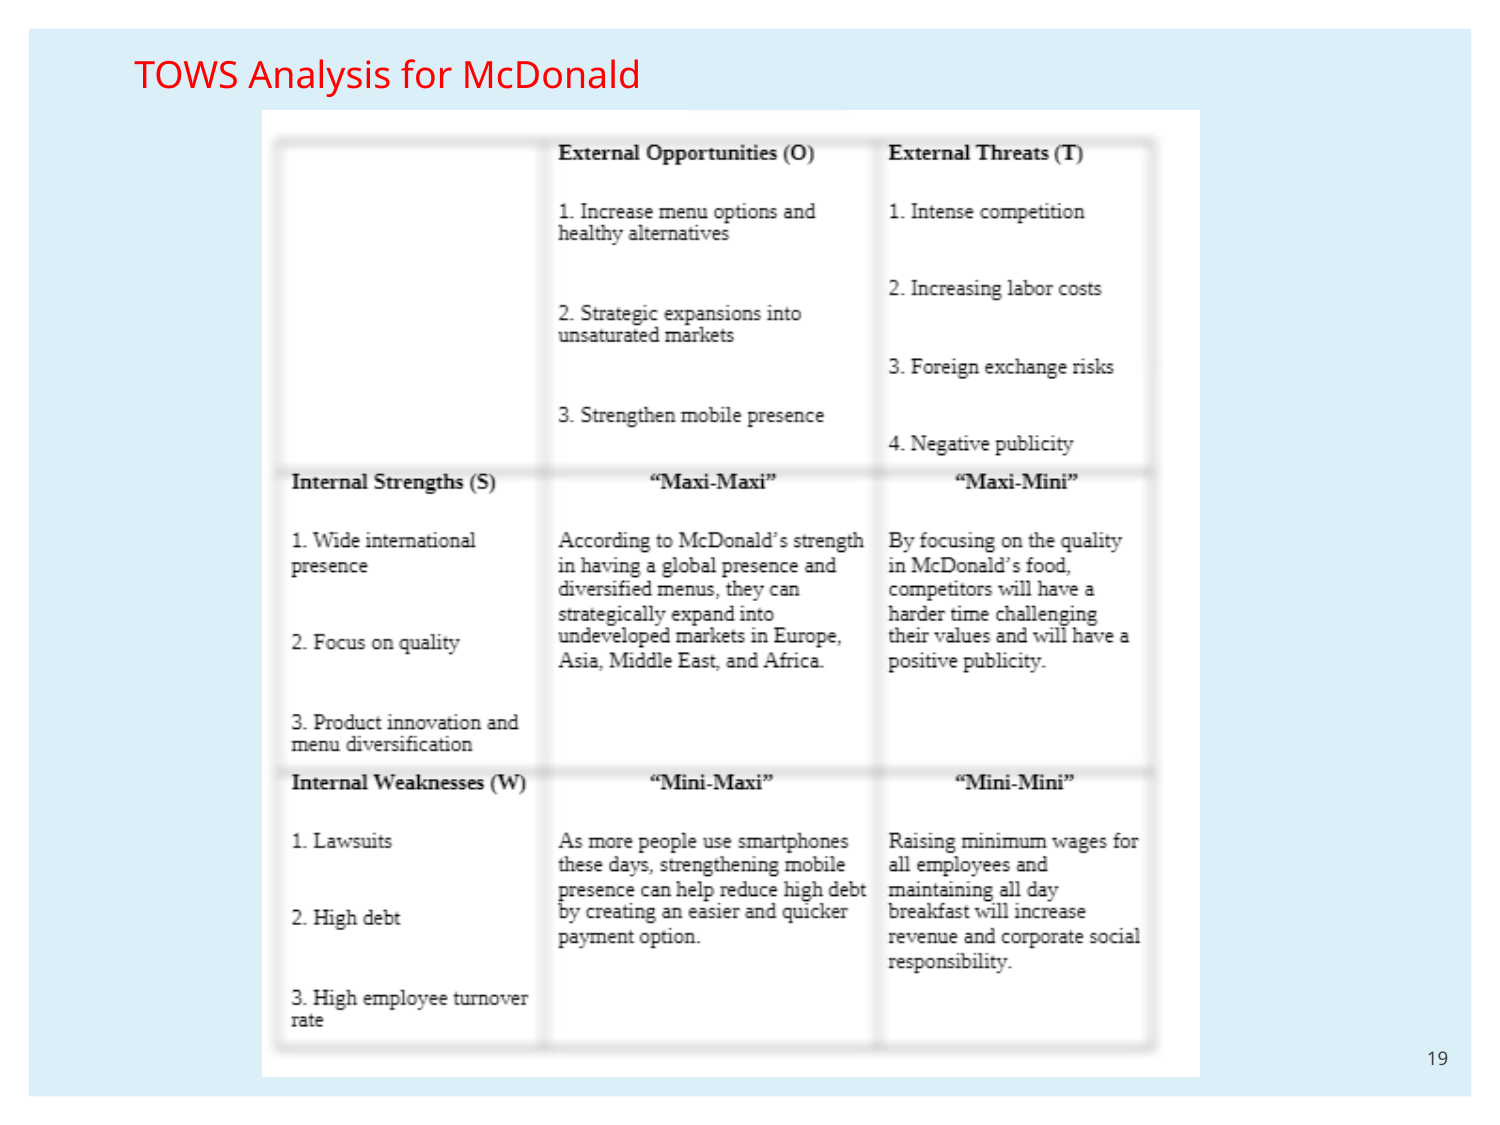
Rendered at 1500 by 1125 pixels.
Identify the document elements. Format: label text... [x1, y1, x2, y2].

picture [262, 110, 1200, 1077]
slide_number 19 [1283, 1035, 1464, 1080]
text_box TOWS Analysis for McDonald [119, 43, 667, 104]
